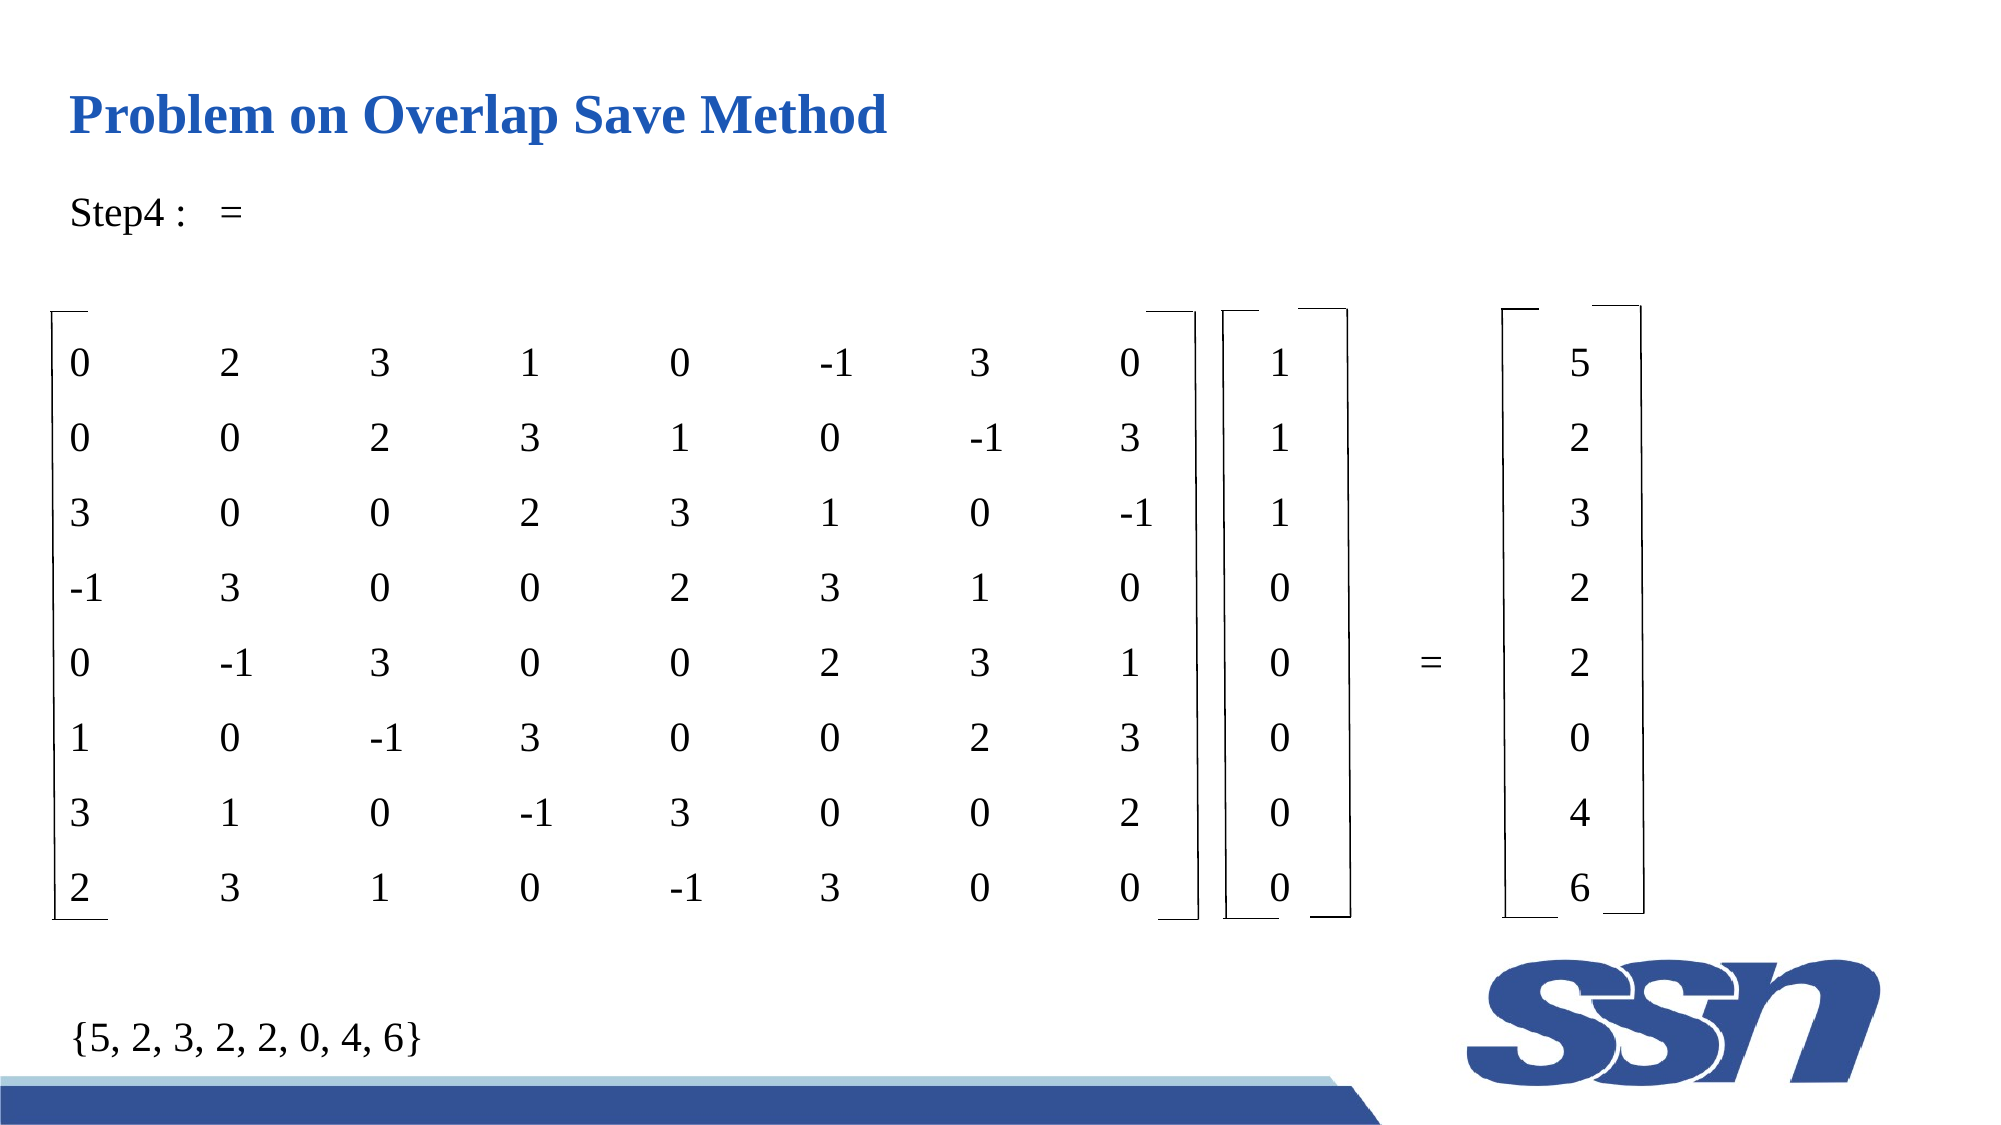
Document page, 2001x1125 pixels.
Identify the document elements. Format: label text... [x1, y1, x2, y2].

text_box Problem on Overlap Save Method [54, 69, 1937, 152]
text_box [1640, 305, 1645, 913]
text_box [1347, 308, 1351, 916]
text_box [1222, 317, 1227, 918]
picture [0, 916, 1967, 1125]
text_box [1194, 311, 1199, 919]
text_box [51, 319, 56, 919]
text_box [1501, 317, 1506, 917]
